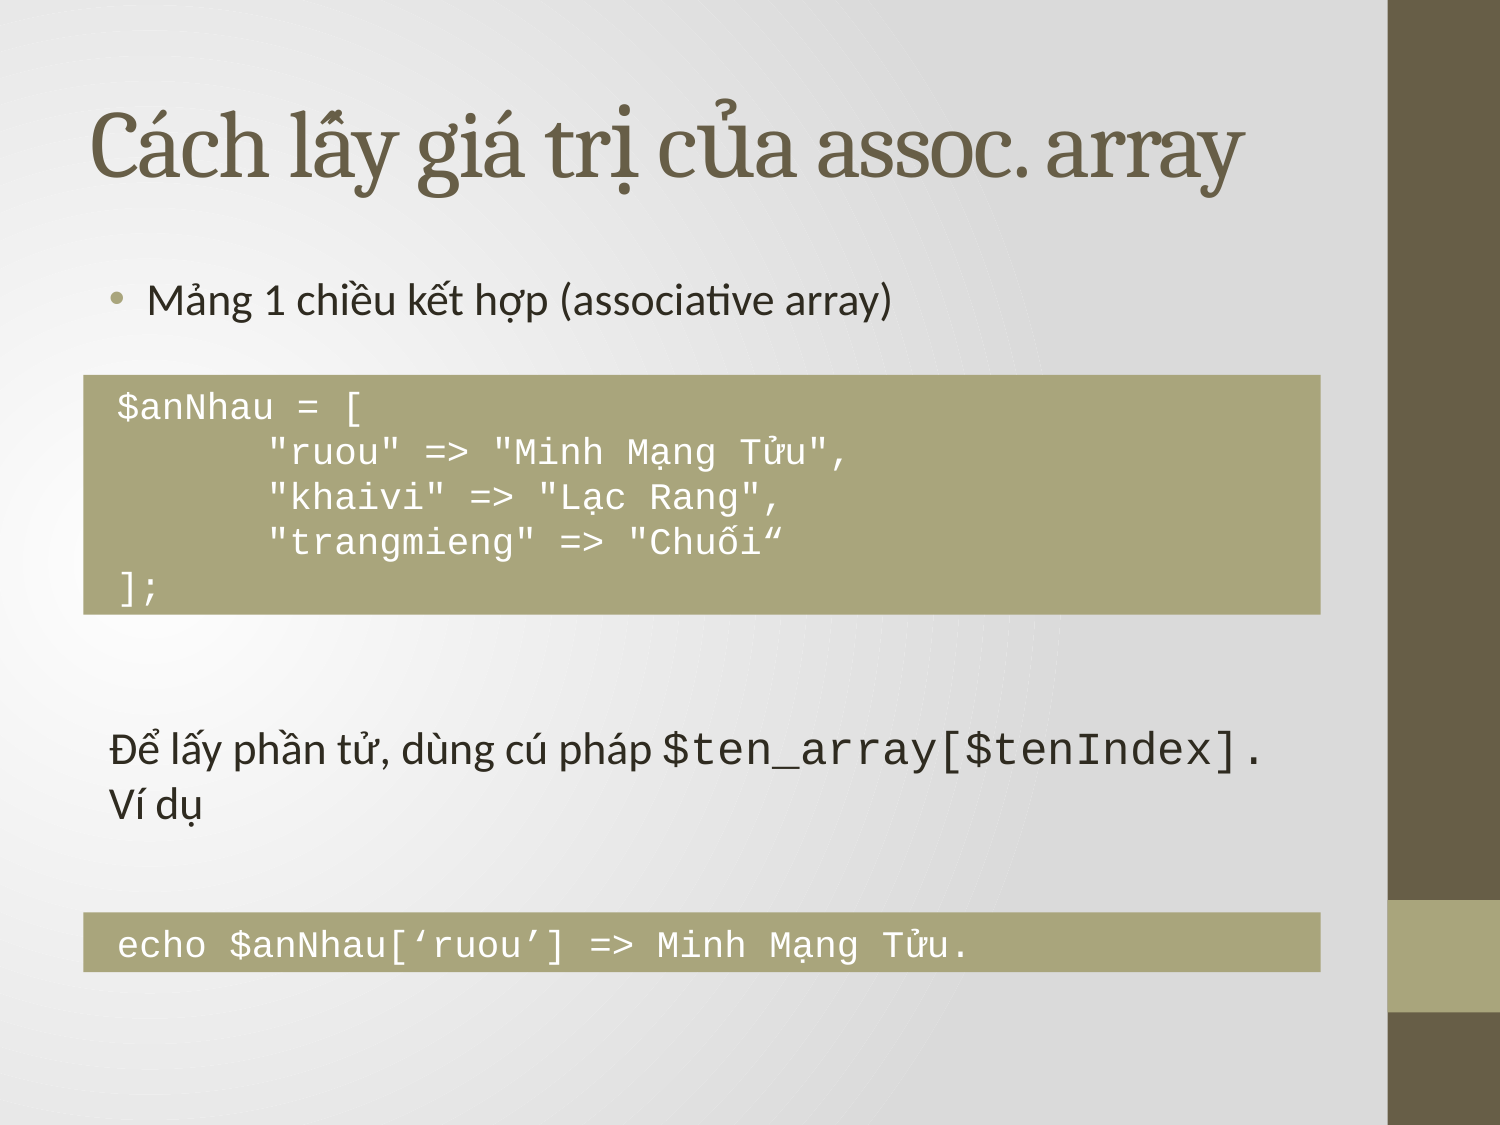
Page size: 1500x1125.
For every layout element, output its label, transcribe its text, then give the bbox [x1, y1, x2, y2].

list Mảng 1 chiều kết hợp (associative array) Để lấy phần tử, dùng cú pháp $ten_array[$tenIndex]. Ví dụ [75, 262, 1325, 1050]
title Cách lấy giá trị của assoc. array [75, 45, 1325, 233]
text_box $anNhau = [ "ruou" => "Minh Mạng Tửu", "khaivi" => "Lạc Rang", "trangmieng" => "Chuối“ ]; [83, 374, 1321, 615]
text_box echo $anNhau[‘ruou’] => Minh Mạng Tửu. [83, 912, 1321, 973]
